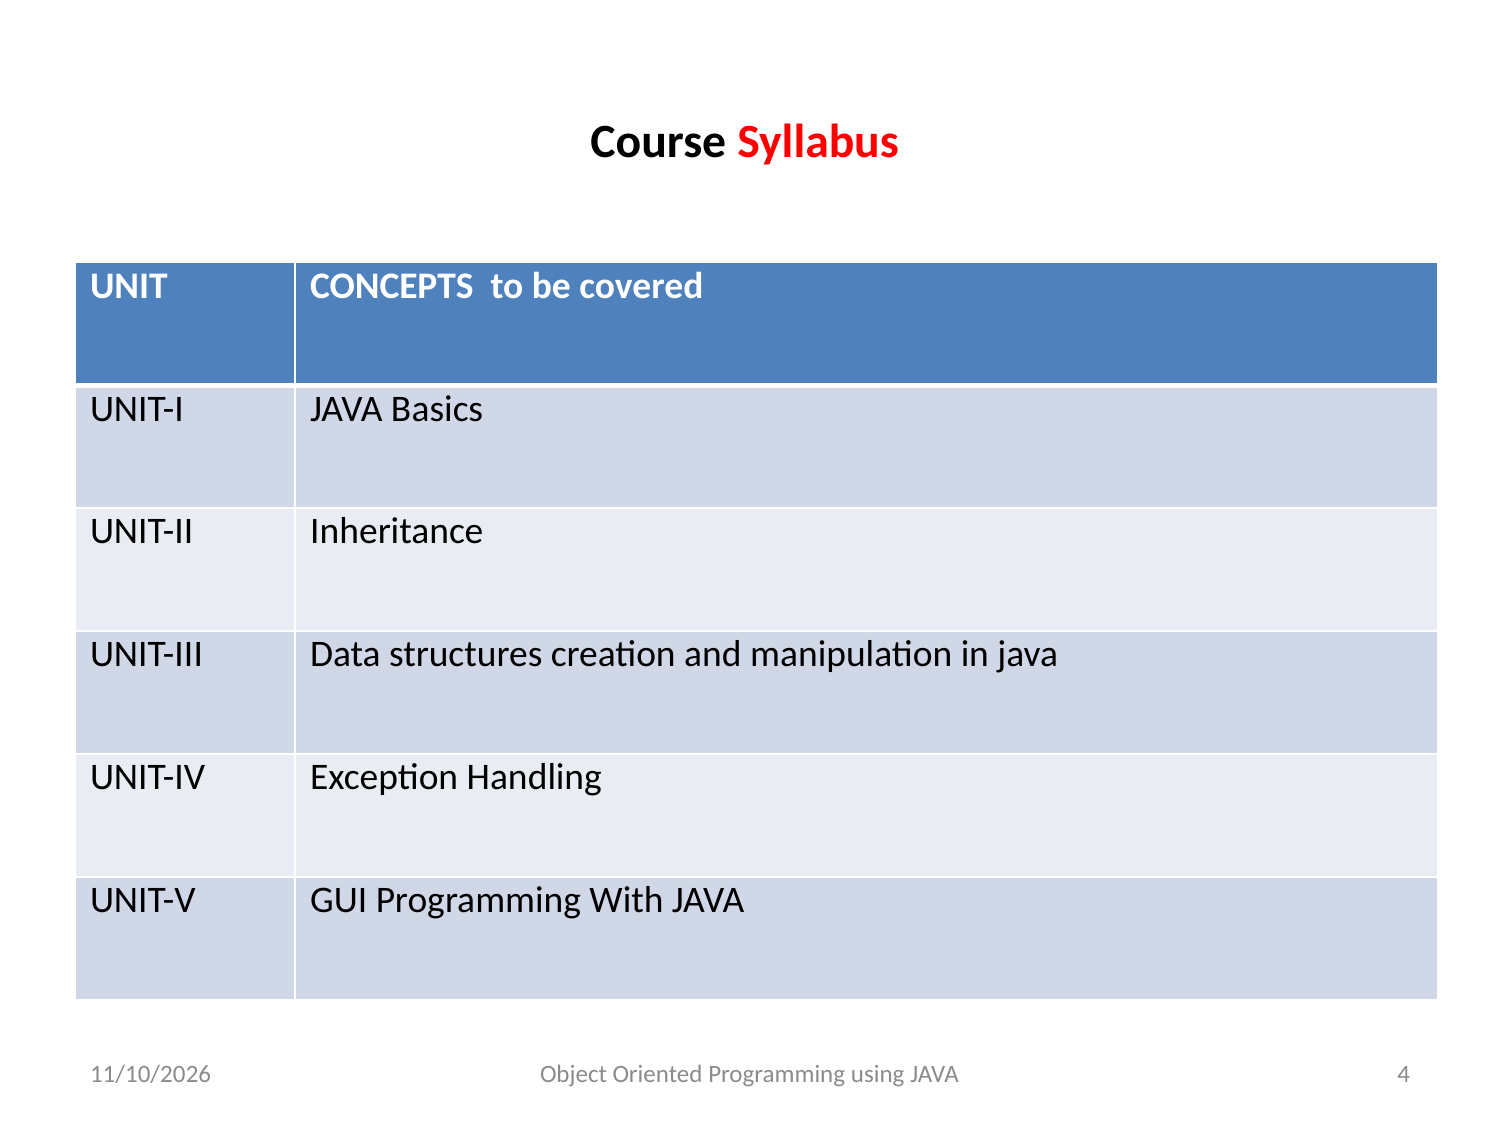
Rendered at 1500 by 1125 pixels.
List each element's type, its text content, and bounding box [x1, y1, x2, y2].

table_header UNIT [76, 263, 294, 383]
table_cell UNIT-V [76, 878, 294, 999]
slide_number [75, 1042, 425, 1103]
table_cell GUI Programming With JAVA [296, 878, 1437, 999]
table_cell UNIT-III [76, 632, 294, 753]
table_cell UNIT-II [76, 509, 294, 630]
footer Object Oriented Programming using JAVA [512, 1042, 988, 1103]
slide_number 4 [1074, 1042, 1425, 1103]
table_cell Exception Handling [296, 755, 1437, 876]
table_cell UNIT-IV [76, 755, 294, 876]
table_cell Inheritance [296, 509, 1437, 630]
table_header CONCEPTS to be covered [296, 263, 1437, 383]
title Course Syllabus [75, 45, 1425, 233]
table_cell Data structures creation and manipulation in java [296, 632, 1437, 753]
table_cell UNIT-I [76, 388, 294, 507]
table_cell JAVA Basics [296, 388, 1437, 507]
